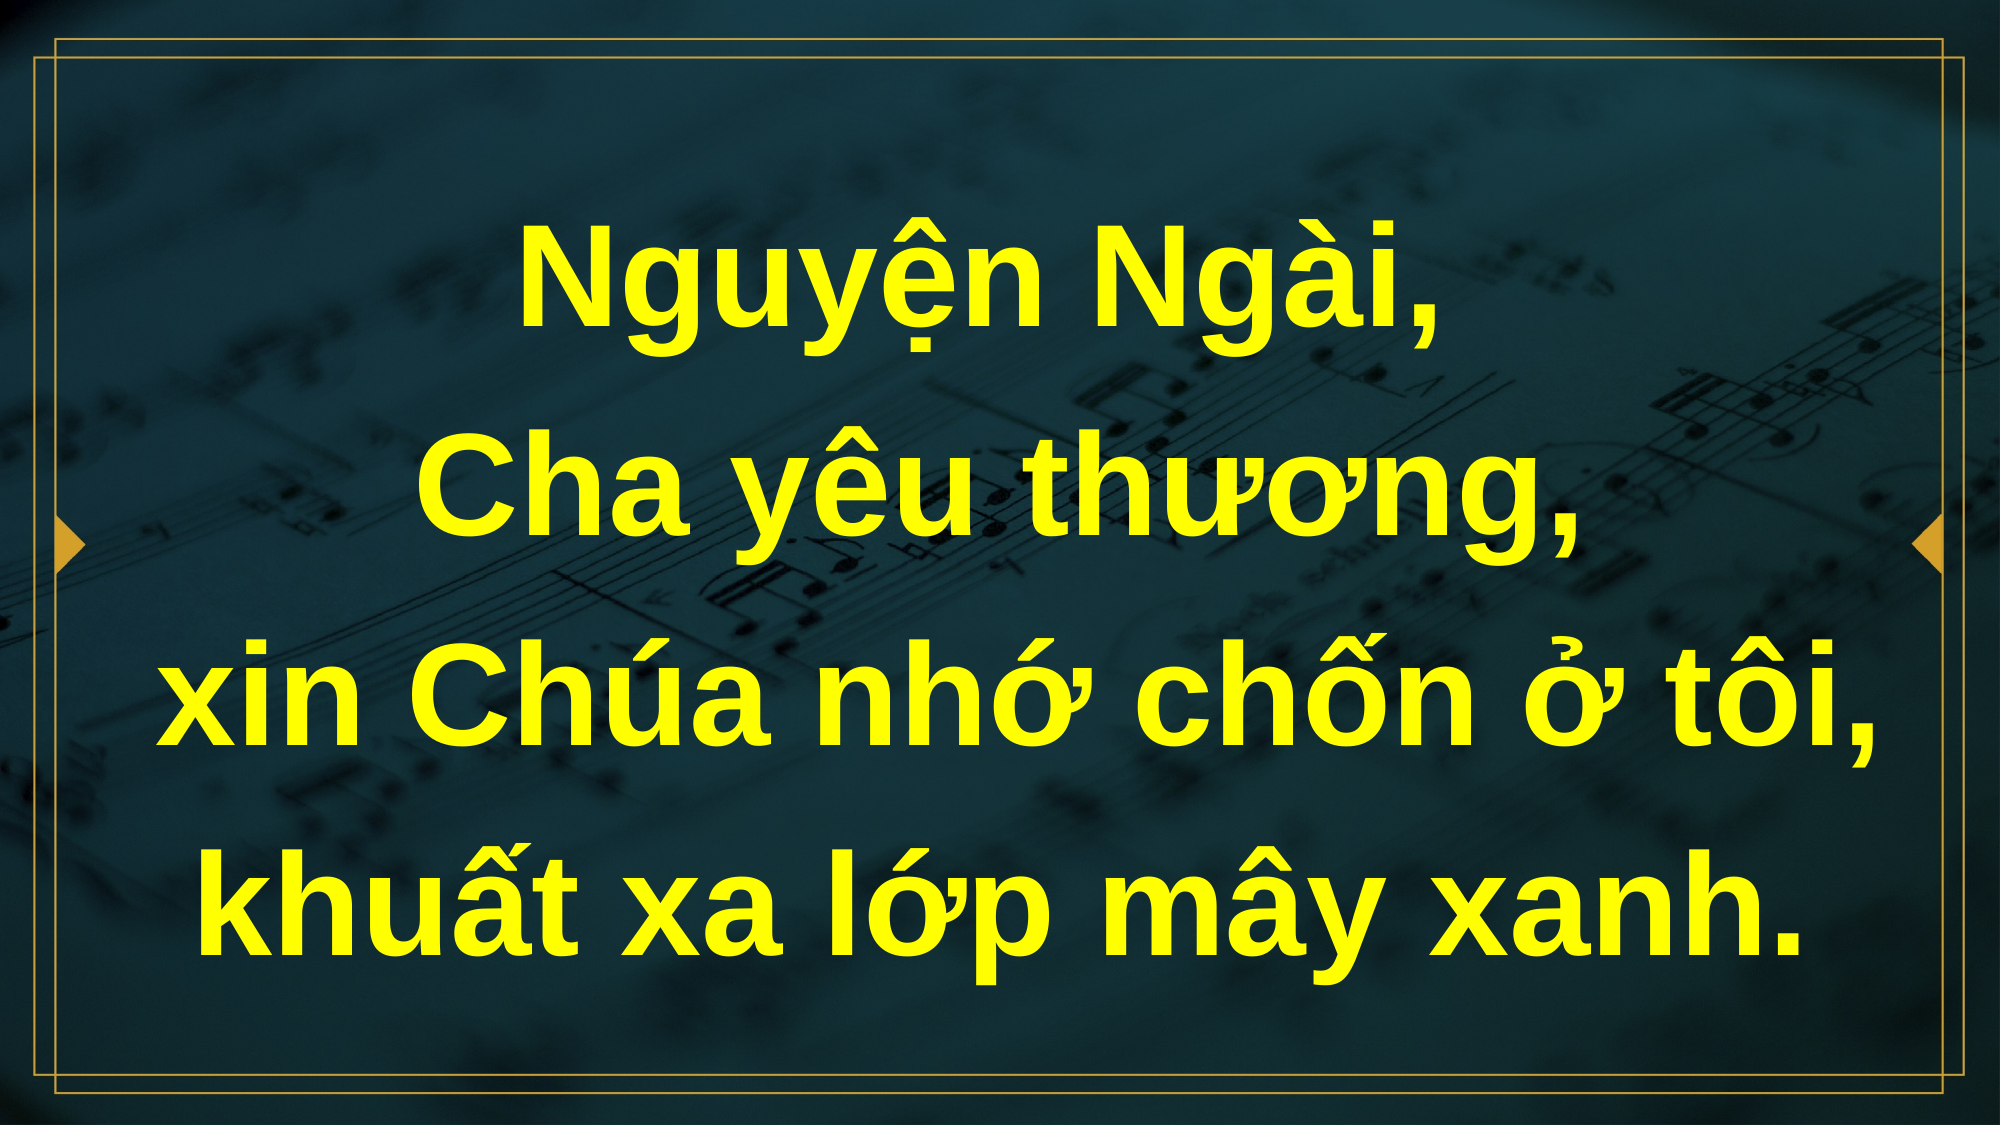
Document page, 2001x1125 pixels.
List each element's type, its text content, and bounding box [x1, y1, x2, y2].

title Nguyện Ngài, Cha yêu thương, xin Chúa nhớ chốn ở tôi, khuất xa lớp mây xanh. [55, 53, 1945, 1077]
picture [0, 0, 2000, 1125]
